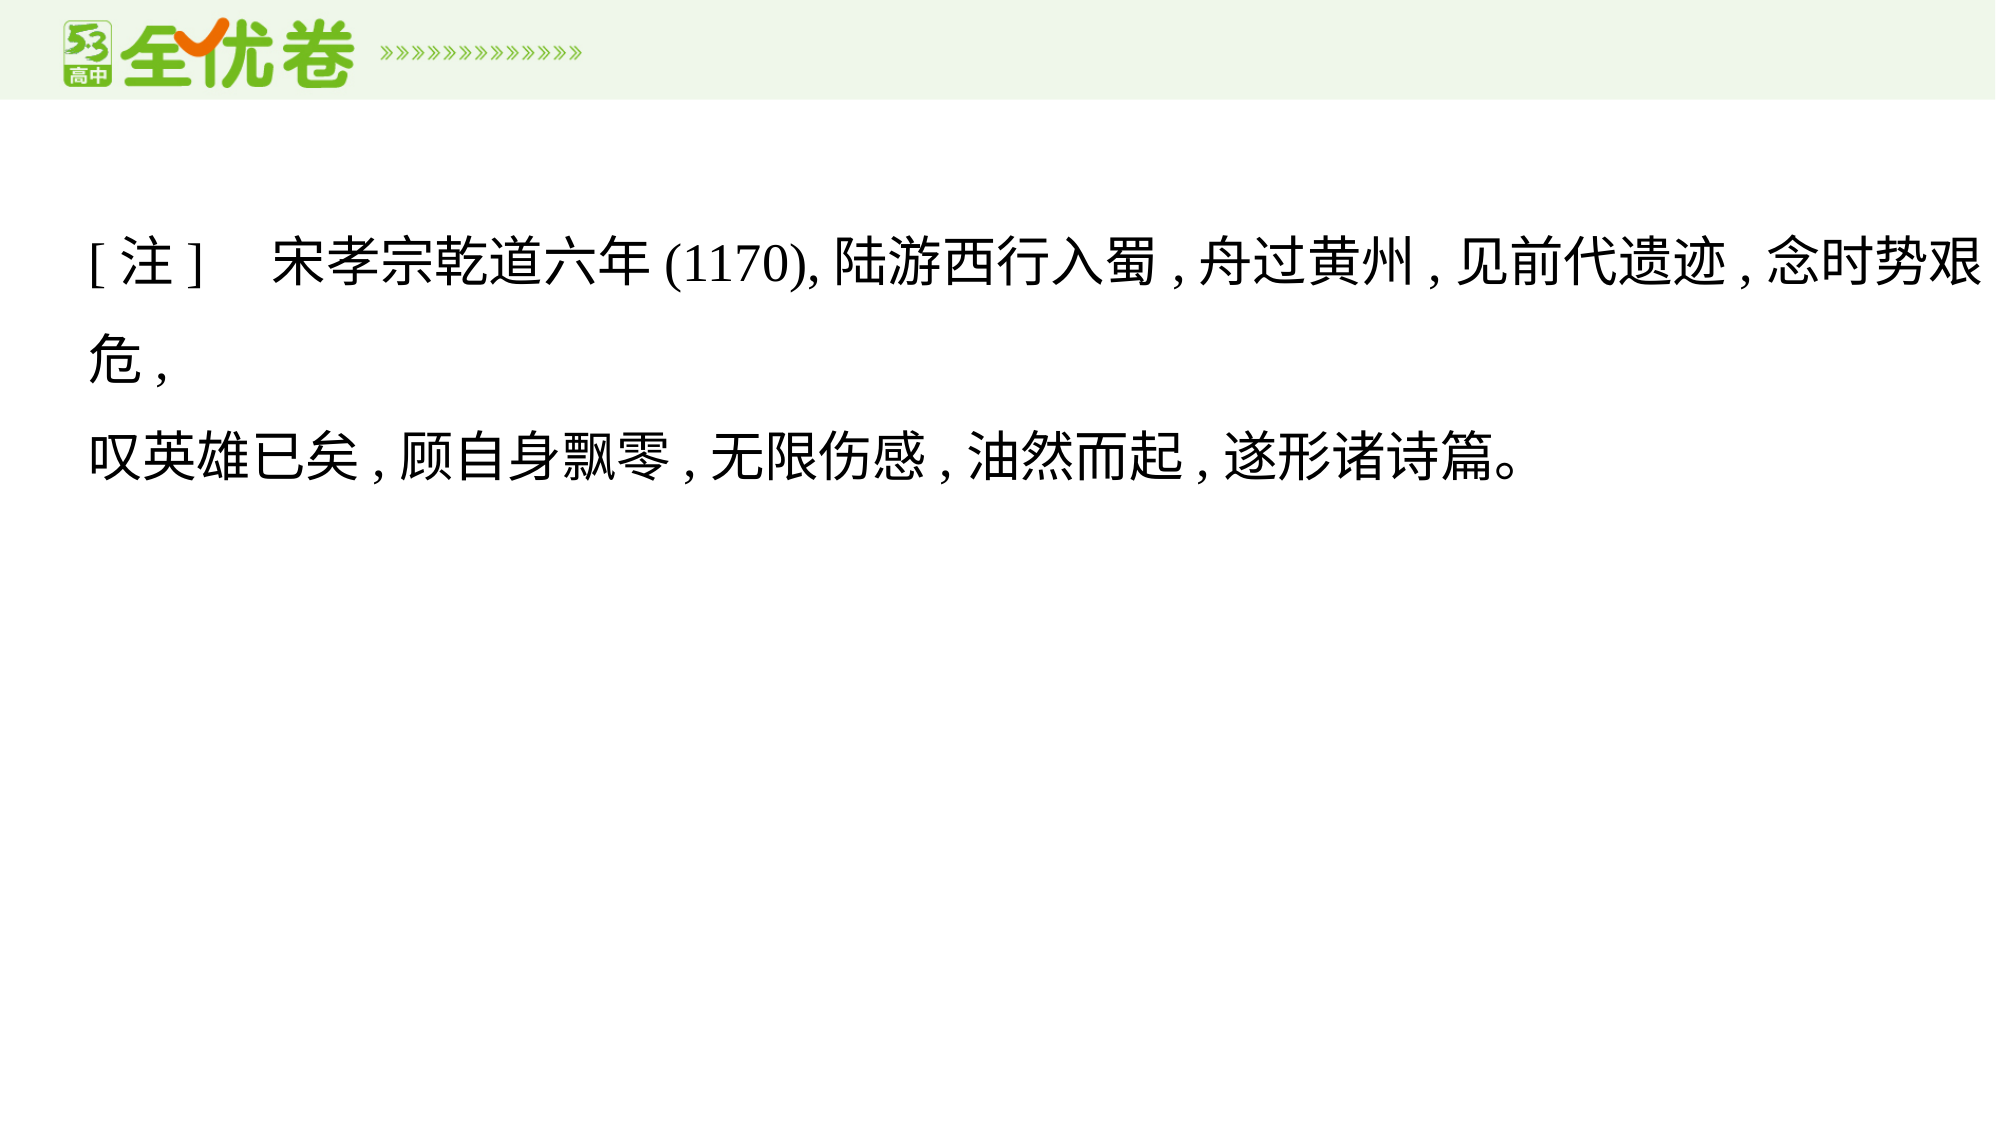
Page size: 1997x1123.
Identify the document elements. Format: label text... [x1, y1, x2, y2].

picture [0, 0, 1996, 1117]
text_box [注] 宋孝宗乾道六年(1170),陆游西行入蜀,舟过黄州,见前代遗迹,念时势艰危, 叹英雄已矣,顾自身飘零,无限伤感,油然而起,遂形诸诗篇。 [88, 194, 1997, 488]
